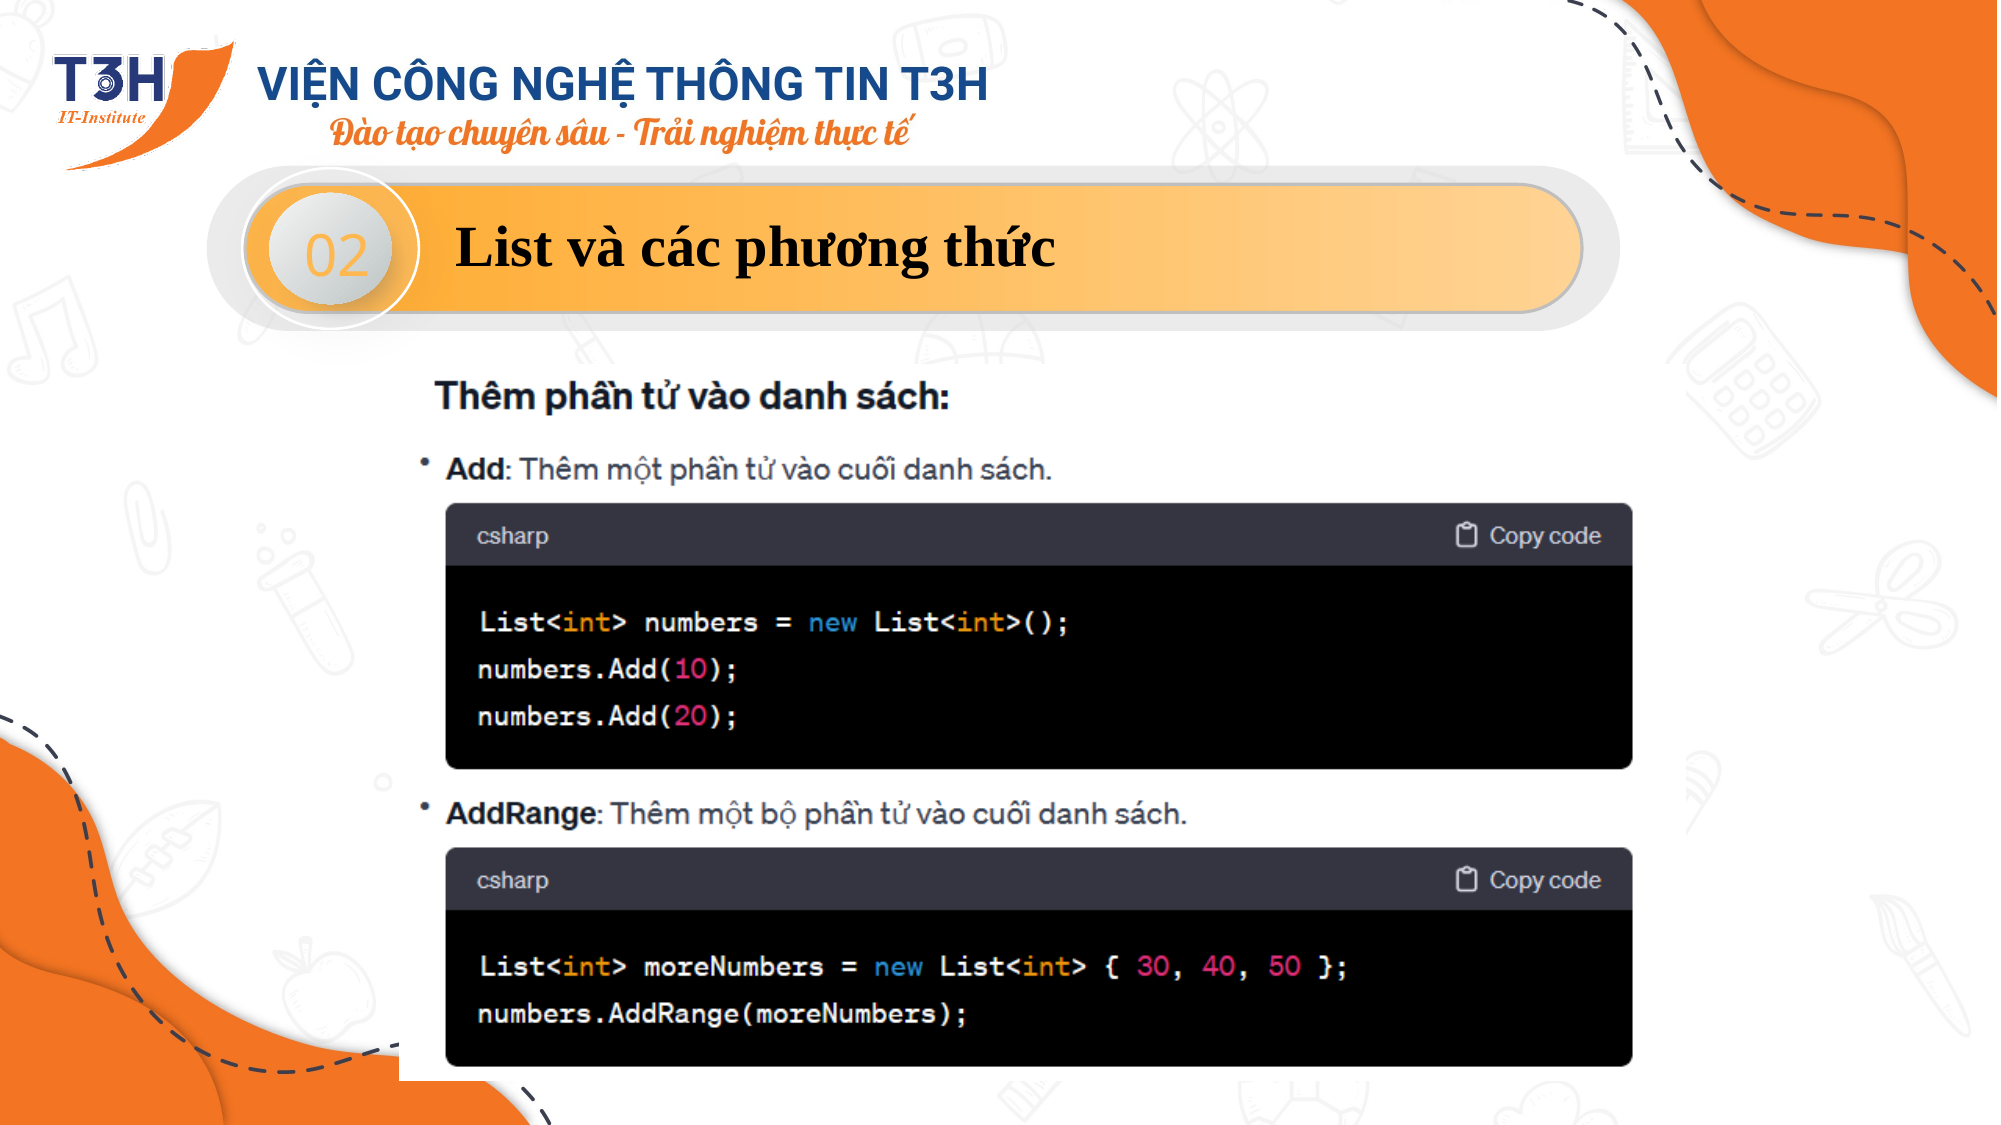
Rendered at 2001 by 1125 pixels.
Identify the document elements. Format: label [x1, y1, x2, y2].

text_box [242, 168, 447, 388]
text_box [206, 165, 1621, 331]
picture [0, 0, 1997, 1125]
